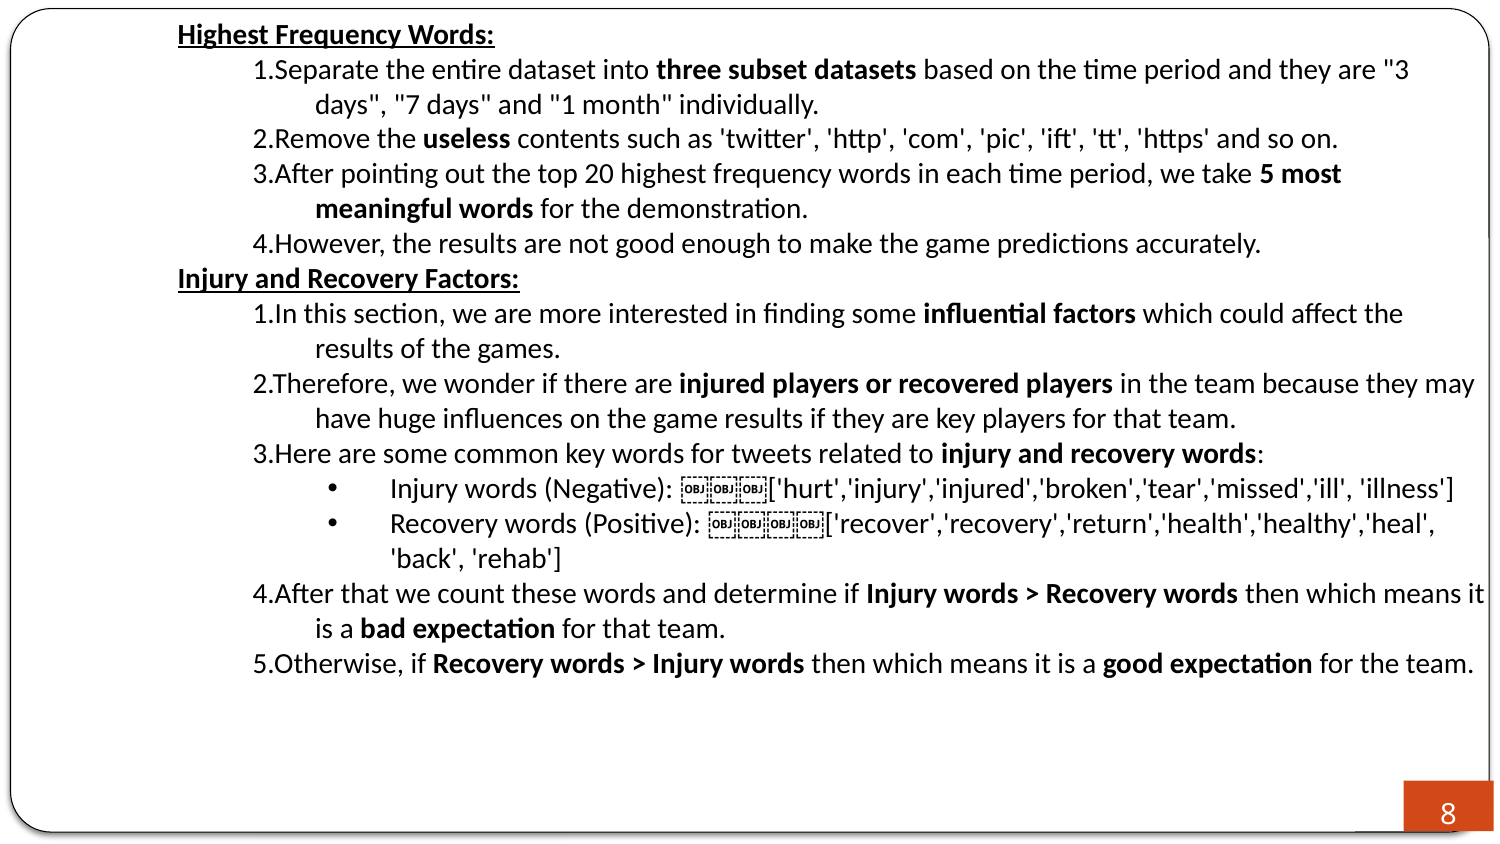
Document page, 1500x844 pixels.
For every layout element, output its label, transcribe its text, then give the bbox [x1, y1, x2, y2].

list Highest Frequency Words: 1.Separate the entire dataset into three subset datasets based on the time period and they are "3 days", "7 days" and "1 month" individually. 2.Remove the useless contents such as 'twitter', 'http', 'com', 'pic', 'ift', 'tt', 'https' and so on. 3.After pointing out the top 20 highest frequency words in each time period, we take 5 most meaningful words for the demonstration. 4.However, the results are not good enough to make the game predictions accurately. Injury and Recovery Factors: 1.In this section, we are more interested in finding some influential factors which could affect the results of the games. 2.Therefore, we wonder if there are injured players or recovered players in the team because they may have huge influences on the game results if they are key players for that team. 3.Here are some common key words for tweets related to injury and recovery words: Injury words (Negative): ￼￼￼['hurt','injury','injured','broken','tear','missed','ill', 'illness'] Recovery words (Positive): ￼￼￼￼['recover','recovery','return','health','healthy','heal', 'back', 'rehab'] 4.After that we count these words and determine if Injury words > Recovery words then which means it is a bad expectation for that team. 5.Otherwise, if Recovery words > Injury words then which means it is a good expectation for the team. [0, 0, 1500, 719]
text_box [0, 0, 31, 91]
slide_number 8 [1403, 780, 1494, 832]
